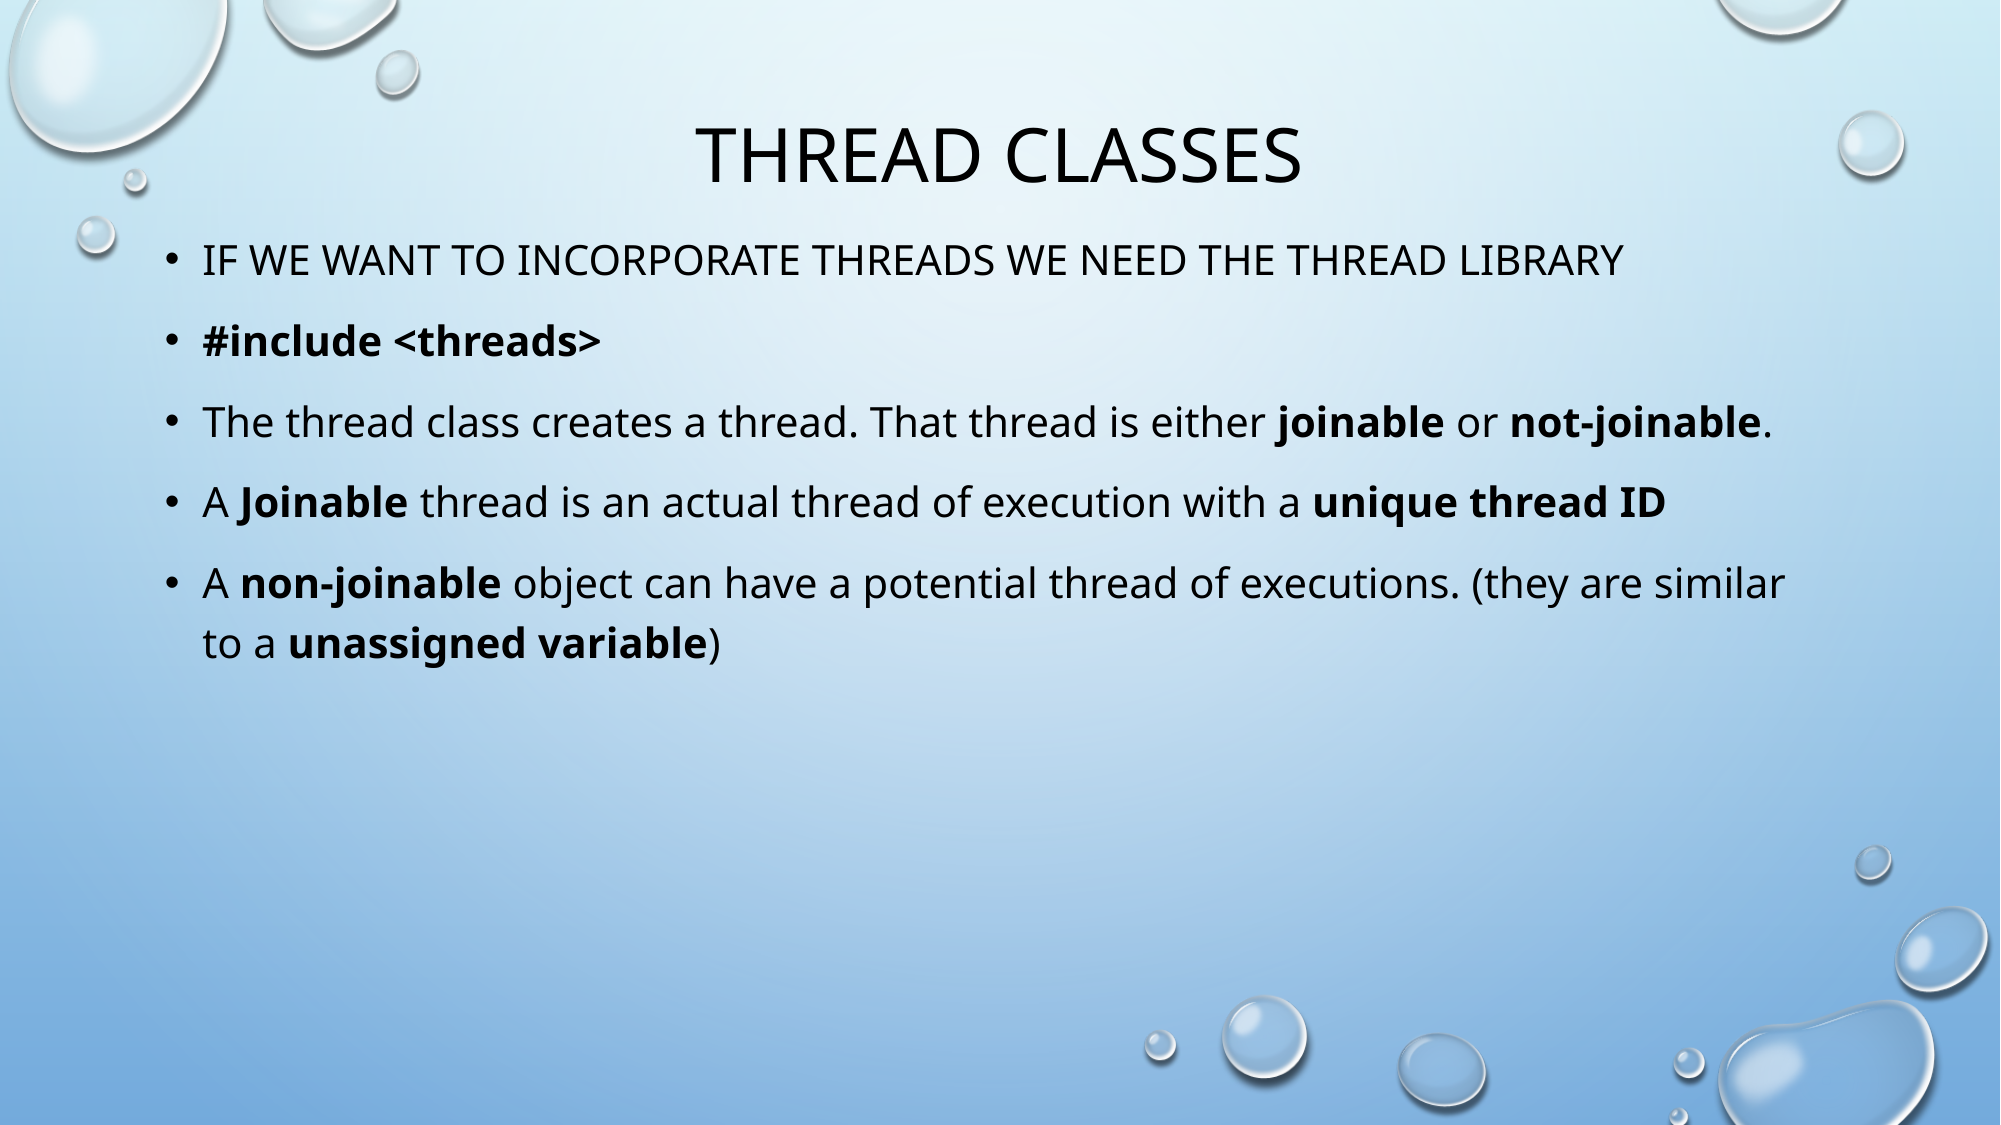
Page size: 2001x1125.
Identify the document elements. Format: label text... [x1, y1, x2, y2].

picture [0, 0, 2000, 1125]
title Thread Classes [149, 101, 1851, 217]
list If we want to incorporate threads we need the thread library #include <threads> The thread class creates a thread. That thread is either joinable or not-joinable. A Joinable thread is an actual thread of execution with a unique thread ID A non-joinable object can have a potential thread of executions. (they are similar to a unassigned variable) [149, 216, 1850, 950]
